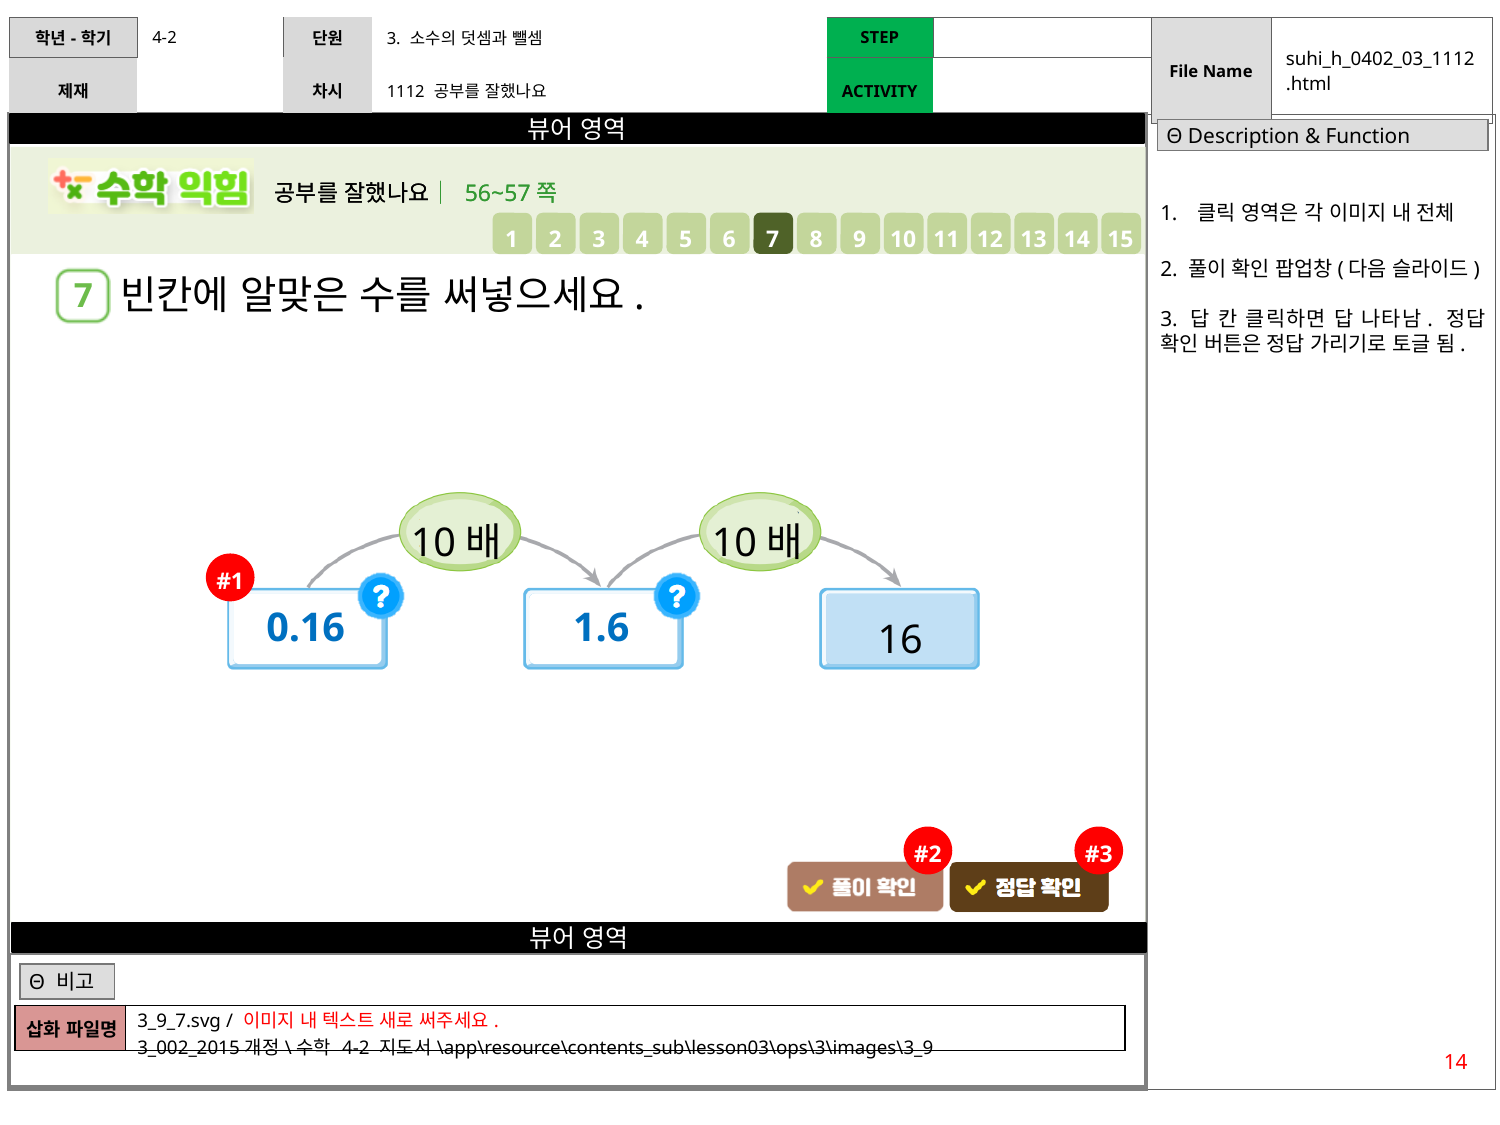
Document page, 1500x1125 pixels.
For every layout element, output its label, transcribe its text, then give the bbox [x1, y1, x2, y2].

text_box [215, 476, 990, 681]
text_box #1 [203, 560, 210, 595]
table_header 3_9_7.svg / 이미지 내 텍스트 새로 써주세요. 3_002_2015개정\수학 4-2 지도서\app\resource\contents_sub\lesson03\ops\3\images\3_9 [126, 1006, 1124, 1050]
text_box 클릭 영역은 각 이미지 내 전체 2. 풀이 확인 팝업창(다음 슬라이드) 3. 답 칸 클릭하면 답 나타남. 정답 확인 버튼은 정답 가리기로 토글 됨. [1145, 160, 1500, 363]
picture [48, 158, 254, 214]
text_box #2 [901, 824, 955, 858]
text_box 빈칸에 알맞은 수를 써넣으세요. [108, 263, 1135, 326]
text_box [525, 567, 707, 656]
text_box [482, 203, 1151, 256]
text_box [52, 265, 112, 327]
text_box 공부를 잘했나요│ 56~57쪽 [259, 171, 808, 214]
table_header 삽화 파일명 [16, 1006, 125, 1050]
table_header Θ Description & Function [1158, 120, 1487, 150]
picture [948, 858, 1111, 913]
picture [784, 858, 944, 913]
text_box #3 [1072, 824, 1126, 871]
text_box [229, 567, 411, 656]
